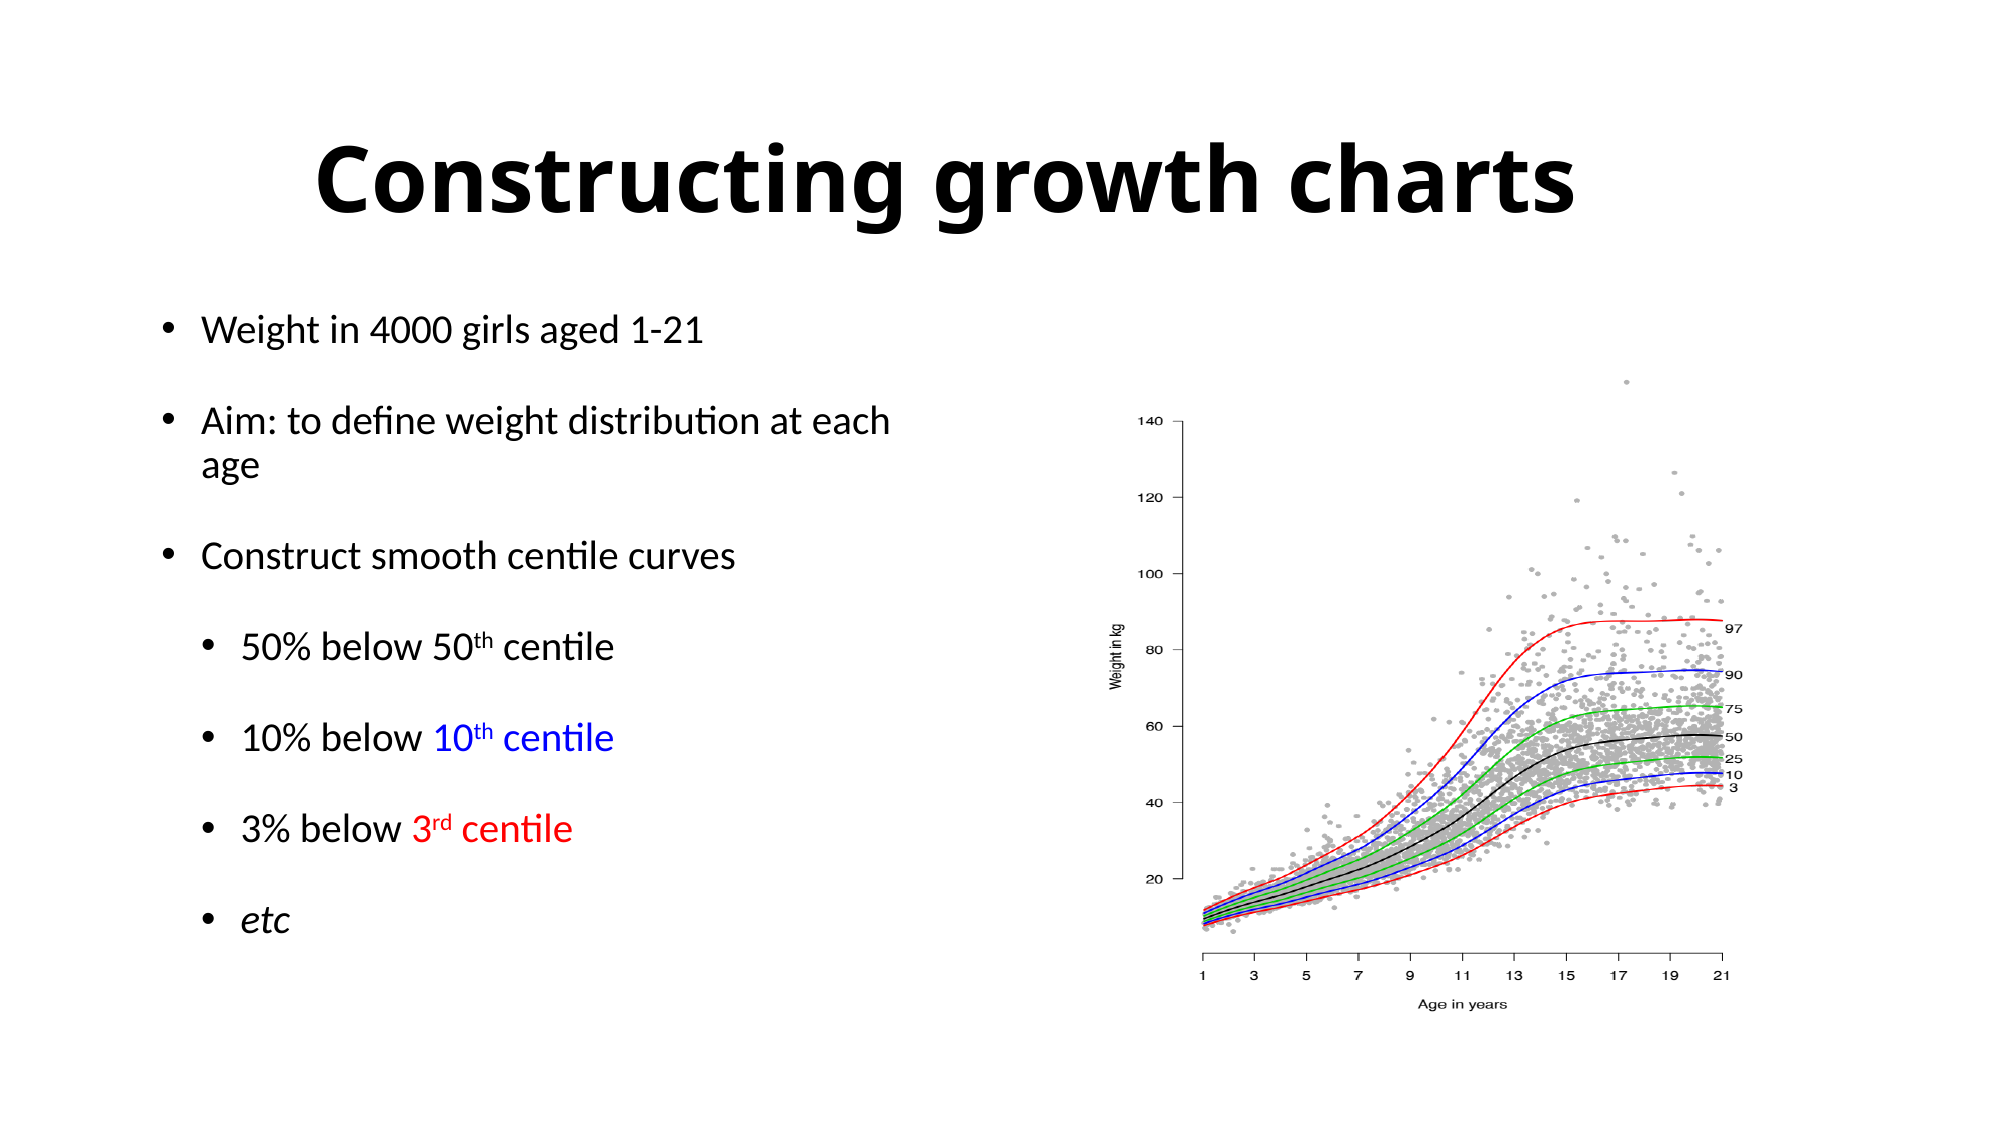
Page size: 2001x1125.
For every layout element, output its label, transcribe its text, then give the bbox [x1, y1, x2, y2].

list Weight in 4000 girls aged 1-21 Aim: to define weight distribution at each age Construct smooth centile curves 50% below 50th centile 10% below 10th centile 3% below 3rd centile etc [146, 300, 967, 1026]
text_box Constructing growth charts [307, 51, 1693, 301]
picture [1033, 300, 1854, 1026]
